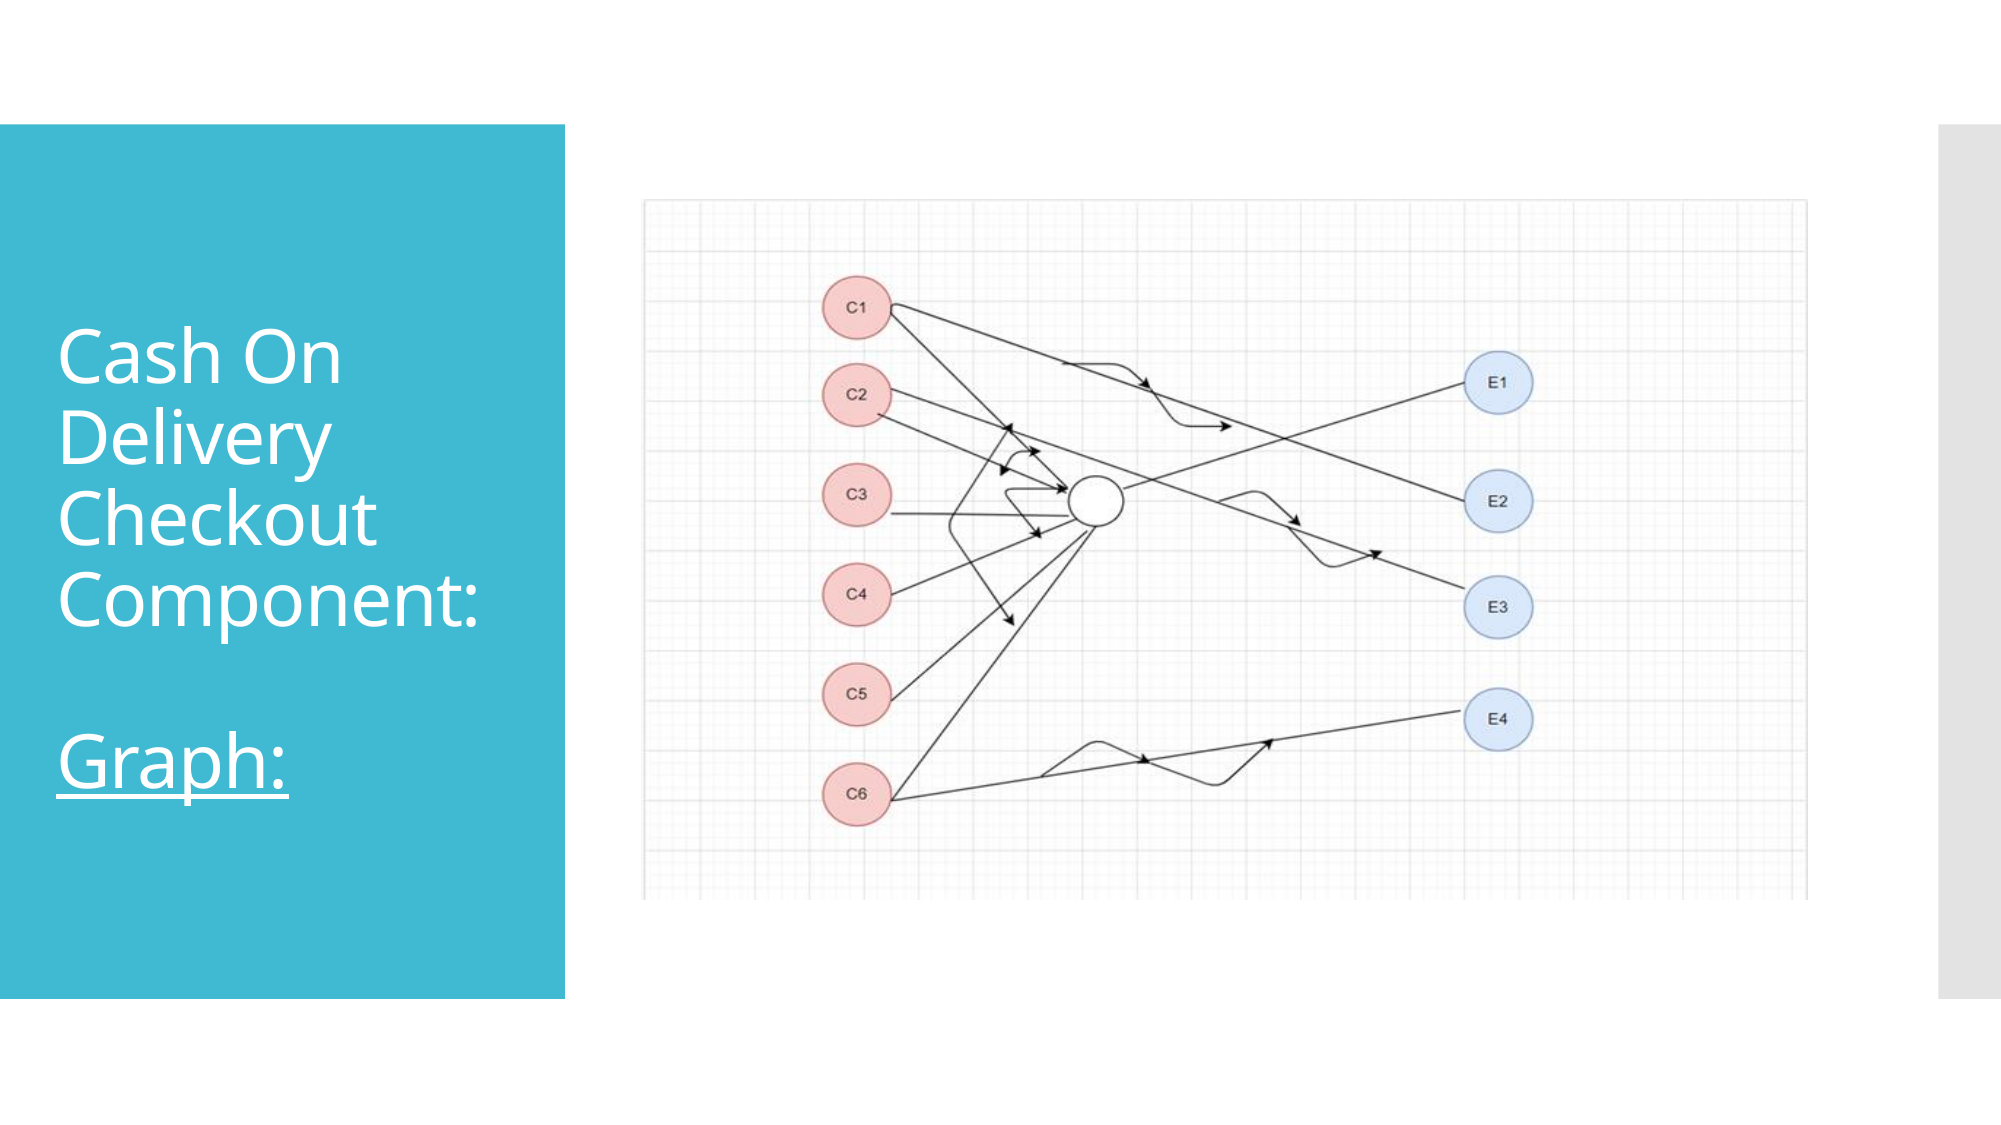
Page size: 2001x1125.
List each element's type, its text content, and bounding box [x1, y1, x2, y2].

picture [640, 199, 1808, 901]
title Cash On Delivery Checkout Component: Graph: [41, 184, 525, 940]
